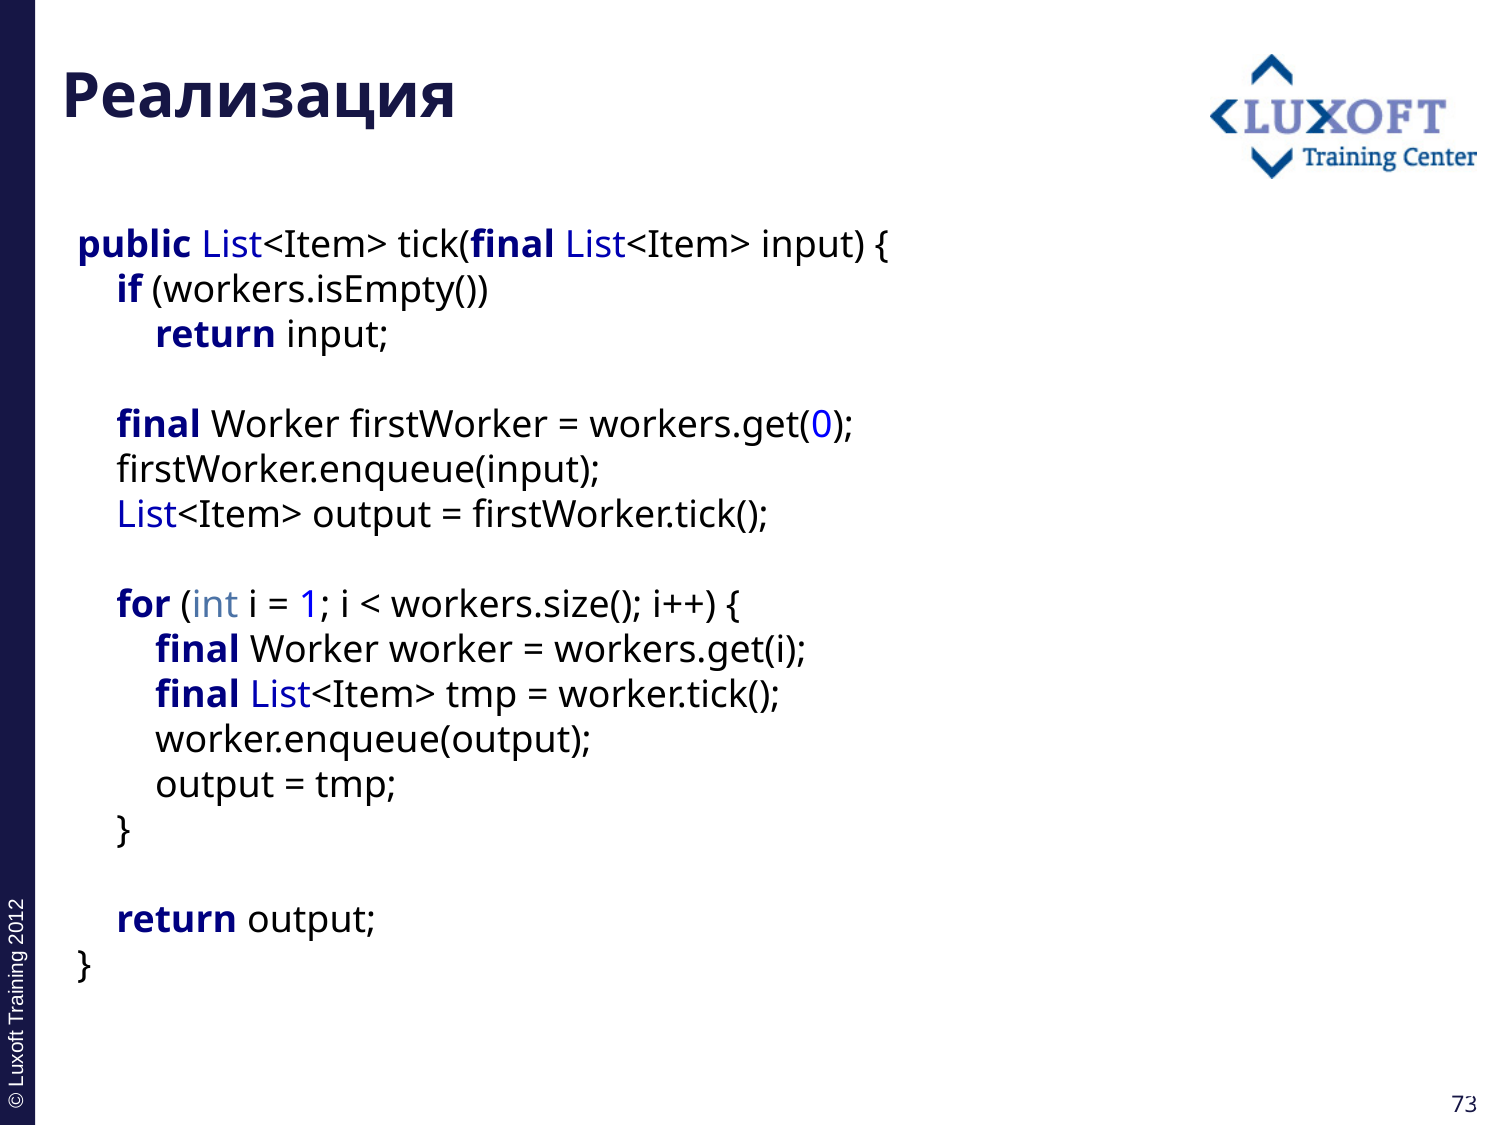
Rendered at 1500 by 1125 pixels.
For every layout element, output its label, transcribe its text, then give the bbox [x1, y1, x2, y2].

picture [1210, 54, 1477, 179]
title Реализация [46, 20, 1397, 165]
text_box public List<Item> tick(final List<Item> input) { if (workers.isEmpty()) return input; final Worker firstWorker = workers.get(0); firstWorker.enqueue(input); List<Item> output = firstWorker.tick(); for (int i = 1; i < workers.size(); i++) { final Worker worker = workers.get(i); final List<Item> tmp = worker.tick(); worker.enqueue(output); output = tmp; } return output; } [62, 212, 1475, 993]
